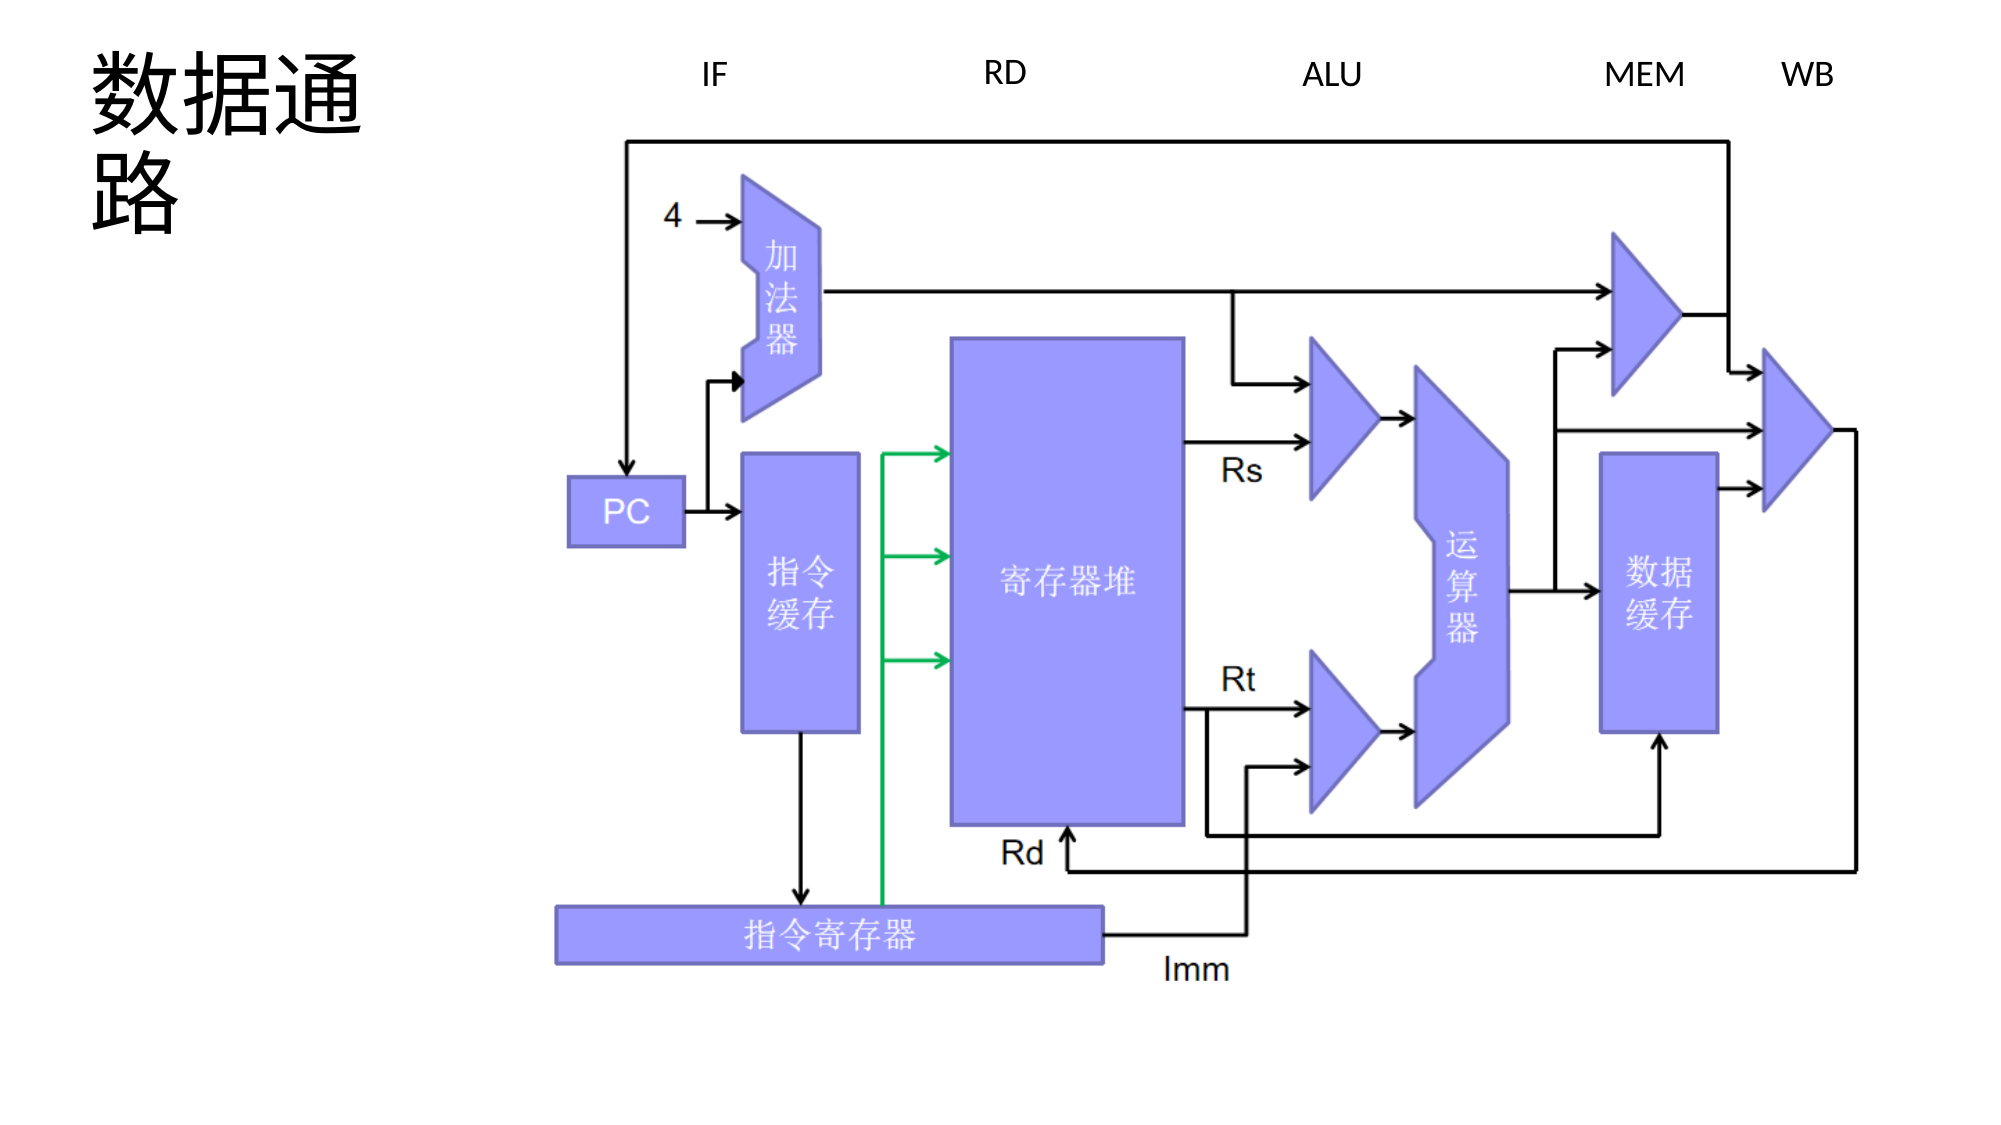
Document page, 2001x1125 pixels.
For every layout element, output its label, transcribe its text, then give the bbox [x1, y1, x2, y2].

title 数据通路 [74, 39, 469, 258]
text_box WB [1766, 41, 2000, 102]
text_box IF [686, 41, 770, 83]
text_box RD [969, 39, 1063, 83]
text_box ALU [1262, 41, 1442, 83]
text_box MEM [1589, 41, 1714, 83]
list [549, 83, 1925, 1042]
